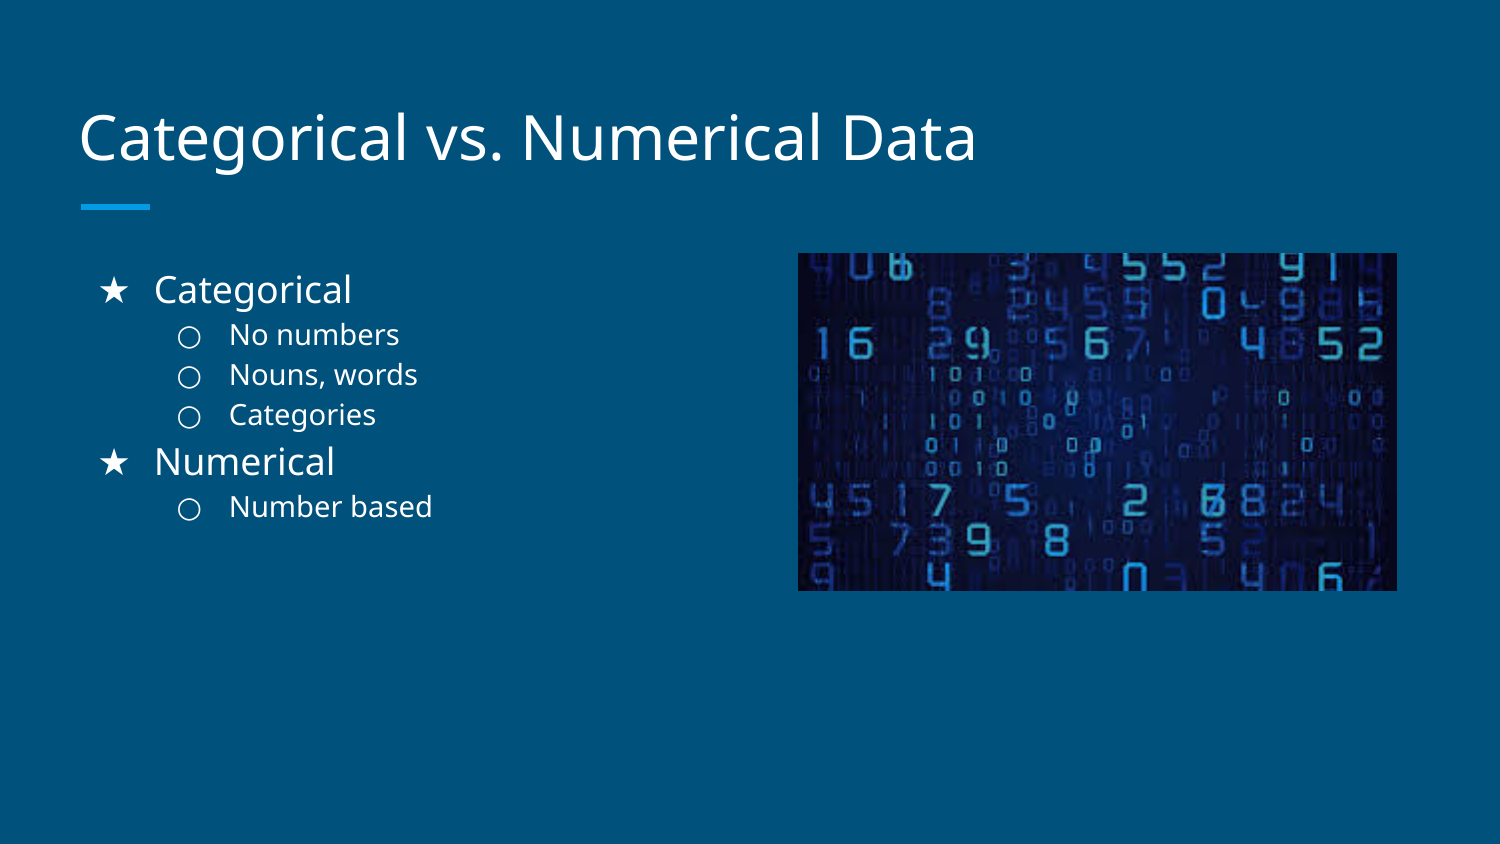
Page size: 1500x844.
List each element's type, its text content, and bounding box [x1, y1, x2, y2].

list Categorical No numbers Nouns, words Categories Numerical Number based [63, 244, 1437, 750]
picture [799, 254, 1396, 590]
title Categorical vs. Numerical Data [63, 75, 1437, 188]
